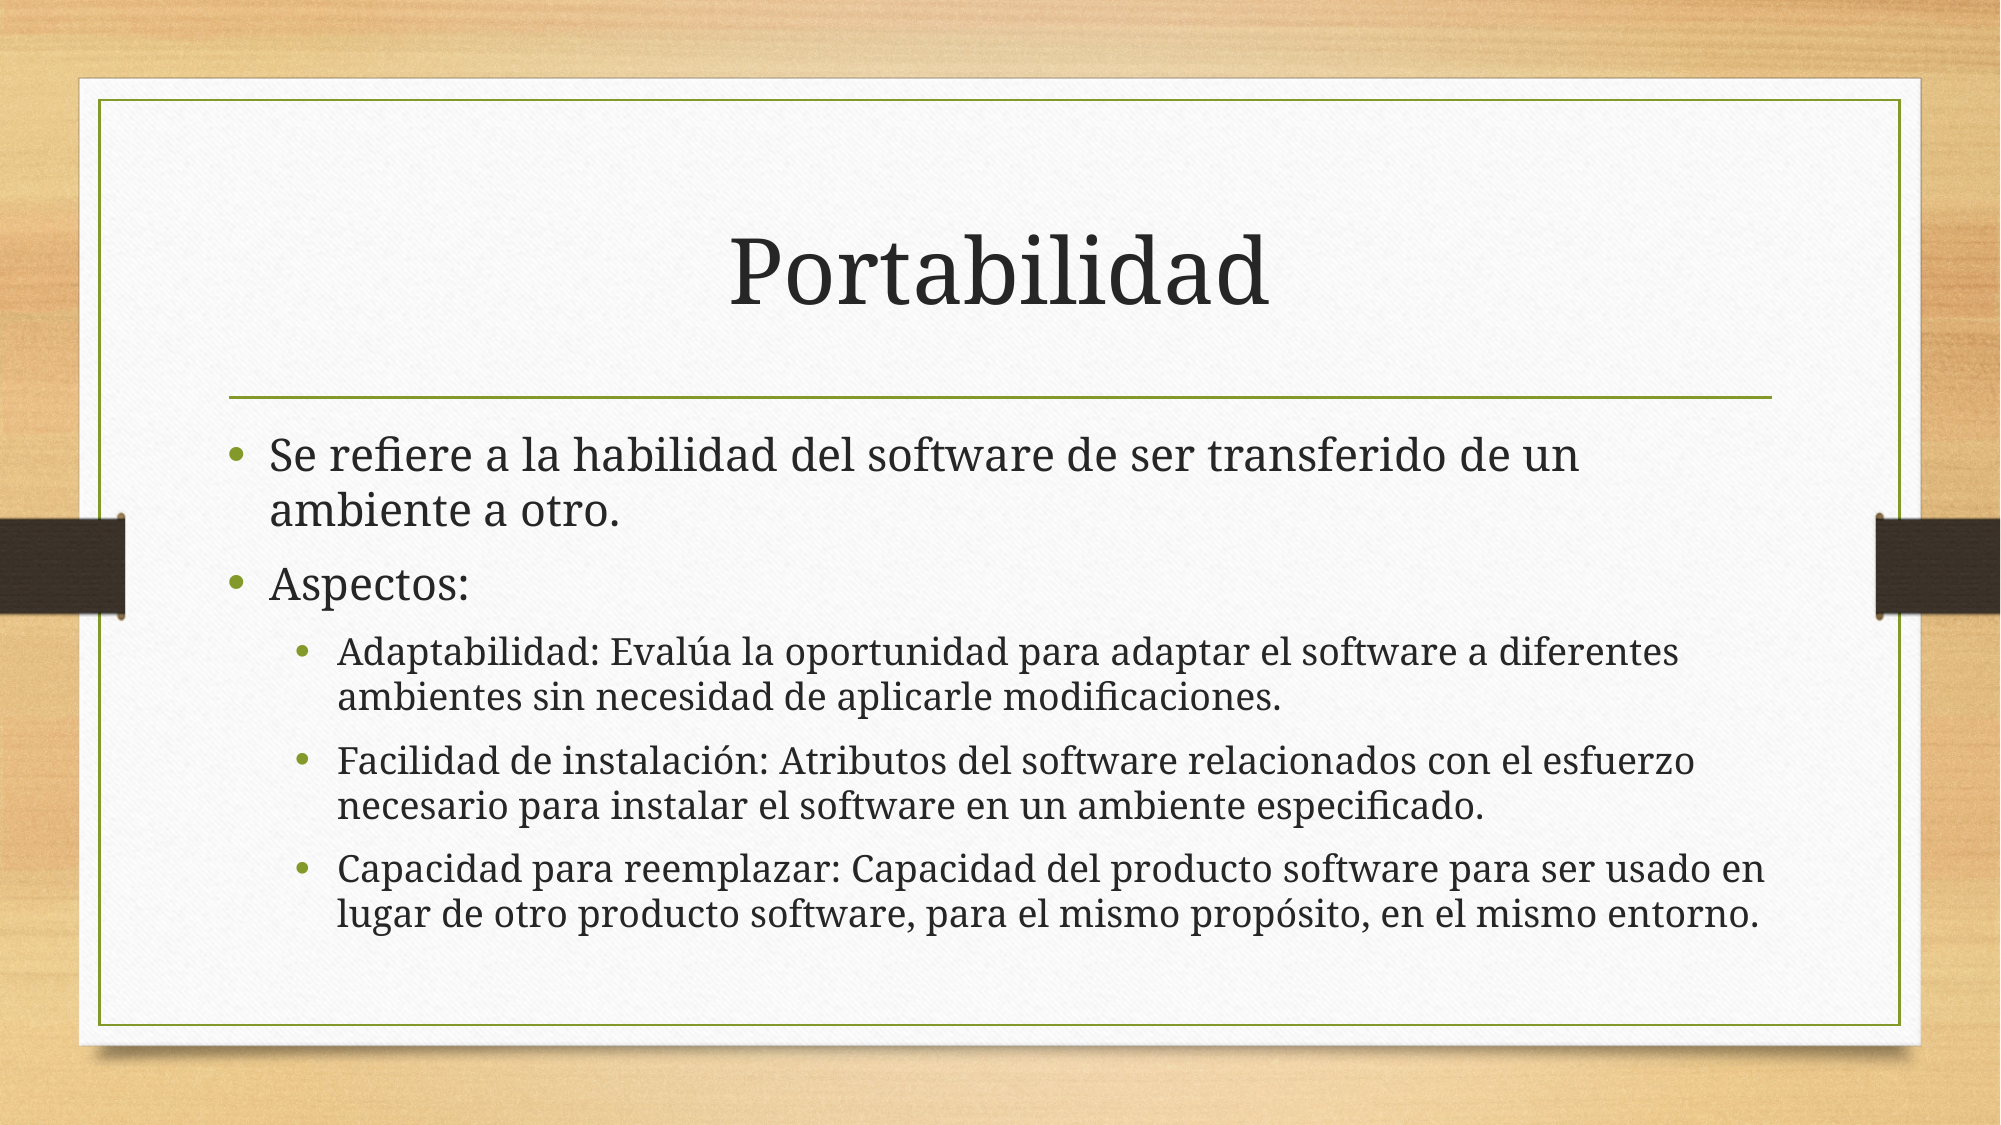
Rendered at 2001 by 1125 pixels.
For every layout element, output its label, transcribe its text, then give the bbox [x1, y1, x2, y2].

title Portabilidad [212, 161, 1788, 375]
list Se refiere a la habilidad del software de ser transferido de un ambiente a otro. Aspectos: Adaptabilidad: Evalúa la oportunidad para adaptar el software a diferentes ambientes sin necesidad de aplicarle modificaciones. Facilidad de instalación: Atributos del software relacionados con el esfuerzo necesario para instalar el software en un ambiente especificado. Capacidad para reemplazar: Capacidad del producto software para ser usado en lugar de otro producto software, para el mismo propósito, en el mismo entorno. [212, 419, 1788, 964]
picture [0, 0, 2001, 1125]
